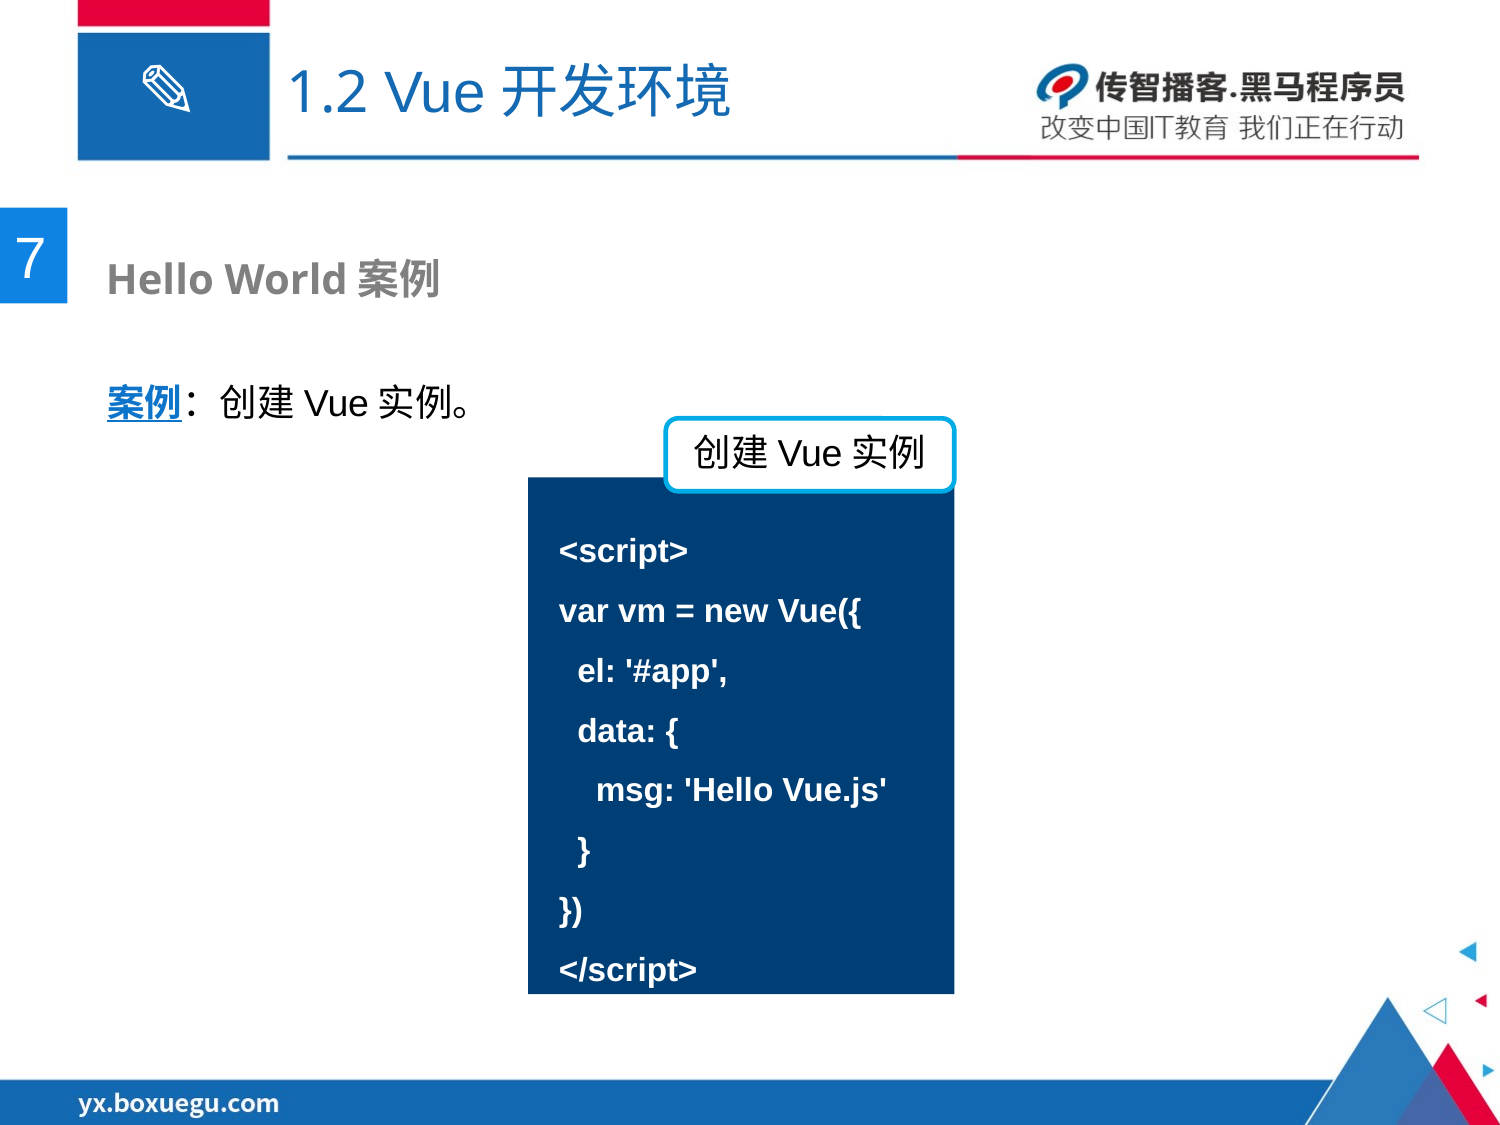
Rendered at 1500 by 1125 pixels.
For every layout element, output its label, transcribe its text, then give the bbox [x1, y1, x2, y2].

picture [0, 0, 1500, 1125]
title 1.2 Vue开发环境 [271, 25, 1046, 153]
text_box 创建Vue实例 [665, 418, 955, 476]
text_box 案例：创建Vue实例。 [92, 326, 1390, 432]
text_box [0, 207, 68, 304]
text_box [527, 477, 955, 995]
text_box Hello World案例 [70, 245, 842, 310]
